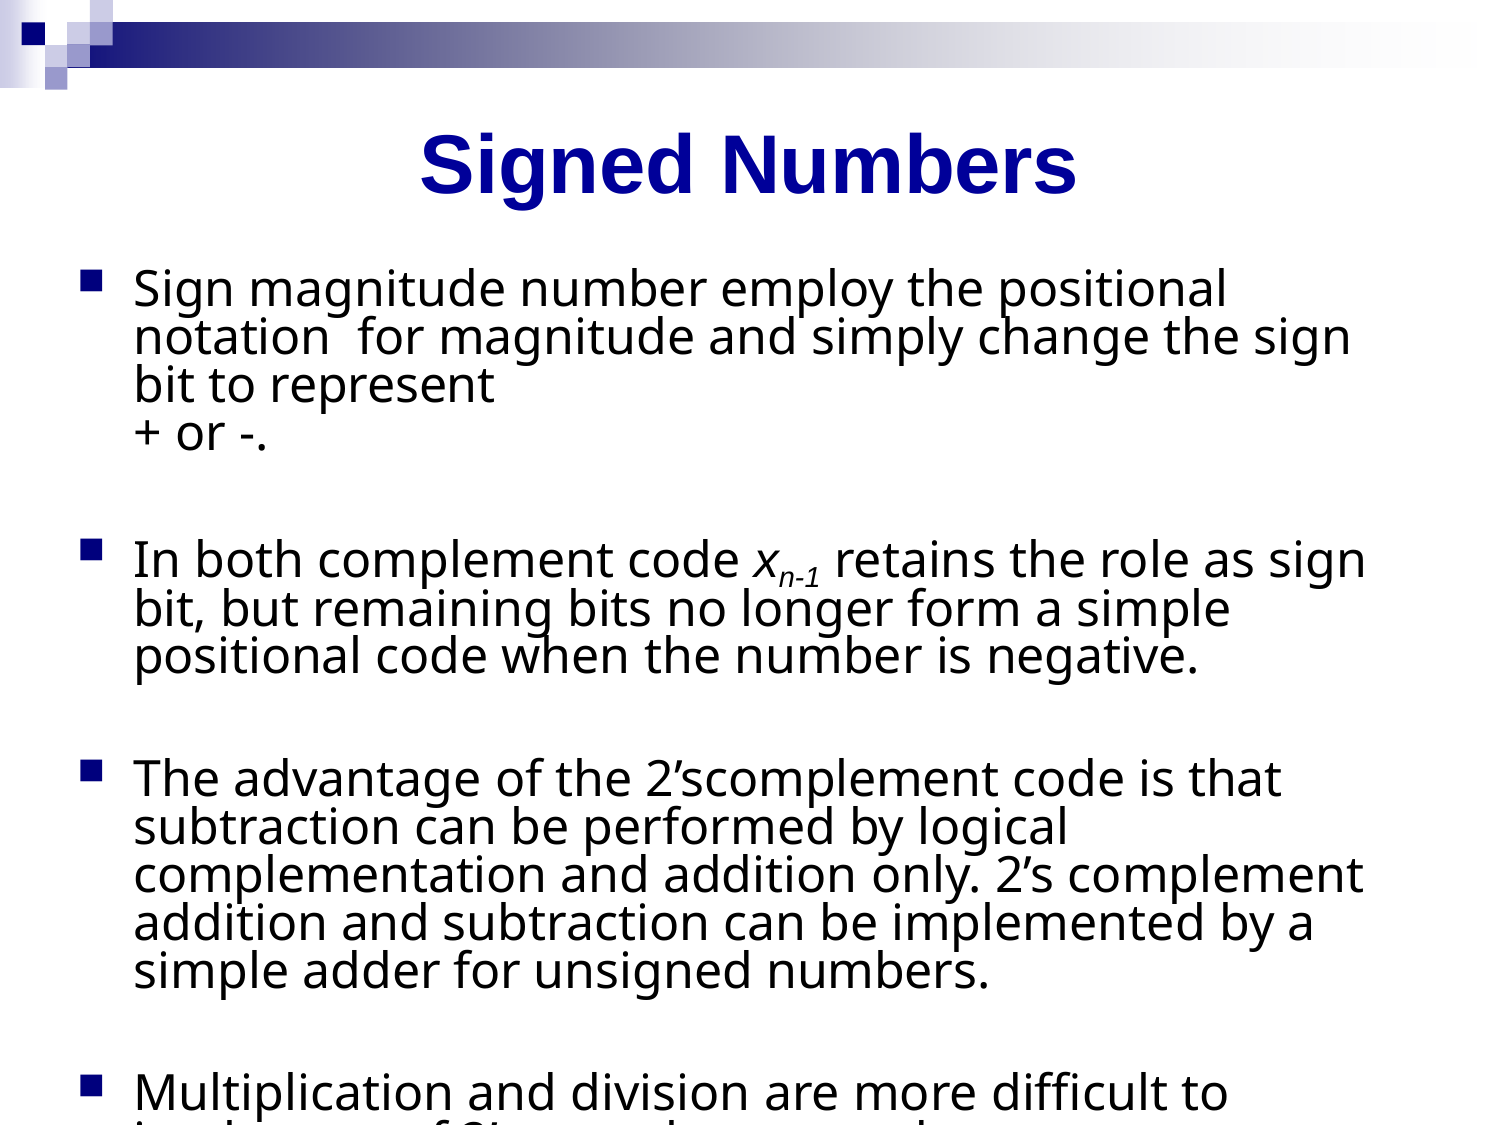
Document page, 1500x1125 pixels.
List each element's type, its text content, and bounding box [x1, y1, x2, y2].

picture [0, 0, 47, 88]
text_box Sign magnitude number employ the positional notation for magnitude and simply change the sign bit to represent + or -. In both complement code xn-1 retains the role as sign bit, but remaining bits no longer form a simple positional code when the number is negative. The advantage of the 2’scomplement code is that subtraction can be performed by logical complementation and addition only. 2’s complement addition and subtraction can be implemented by a simple adder for unsigned numbers. Multiplication and division are more difficult to implement of 2’s complement code. [64, 254, 1416, 1125]
picture [90, 22, 1500, 68]
title Signed Numbers [118, 108, 1382, 254]
